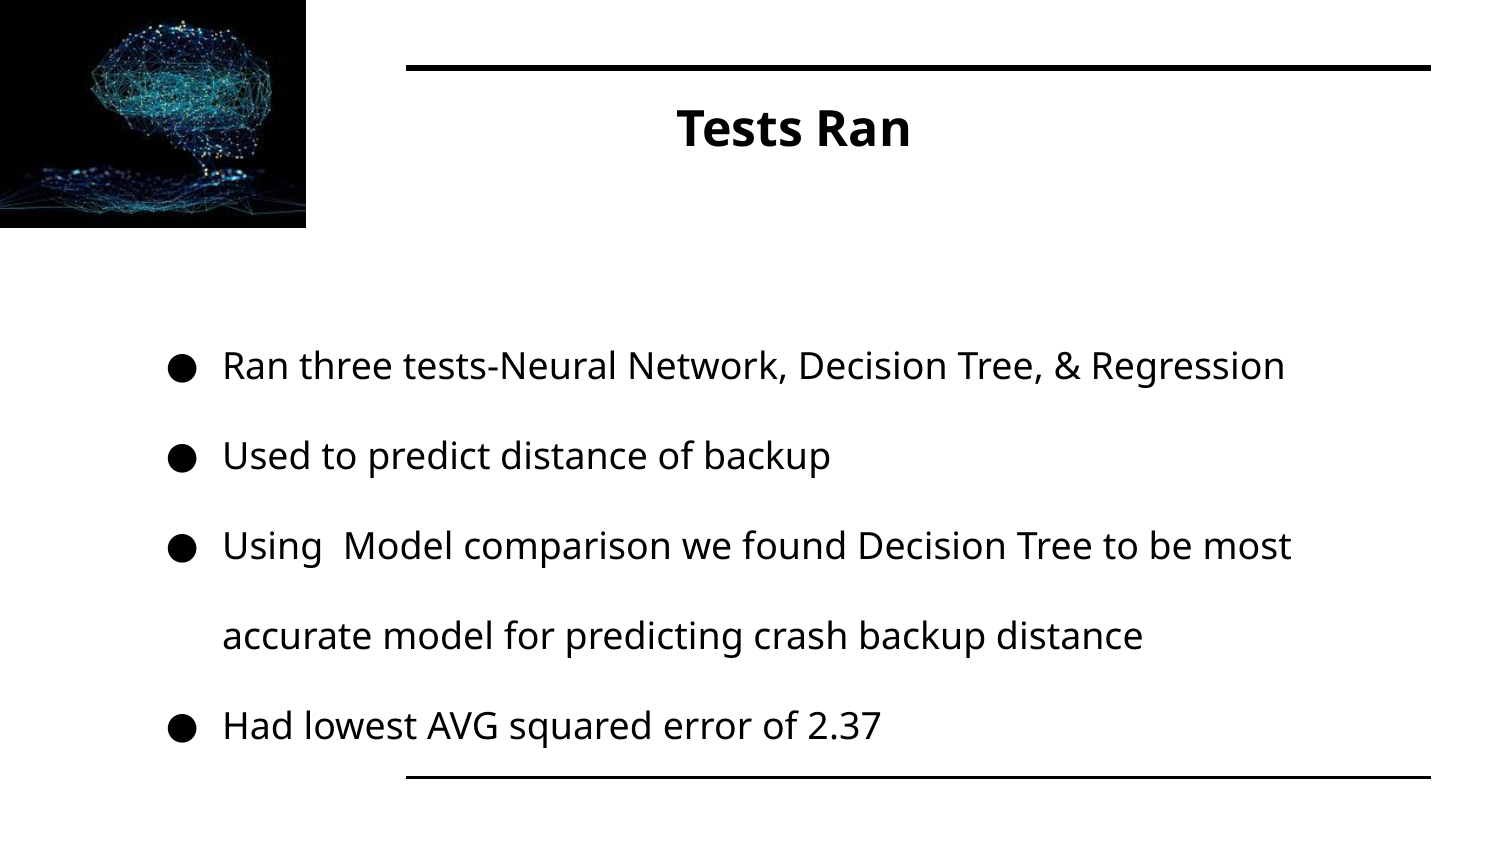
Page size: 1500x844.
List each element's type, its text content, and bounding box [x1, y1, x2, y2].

list Ran three tests-Neural Network, Decision Tree, & Regression Used to predict distance of backup Using Model comparison we found Decision Tree to be most accurate model for predicting crash backup distance Had lowest AVG squared error of 2.37 [132, 281, 1428, 775]
title Tests Ran [310, 81, 1313, 186]
picture [0, 0, 306, 228]
